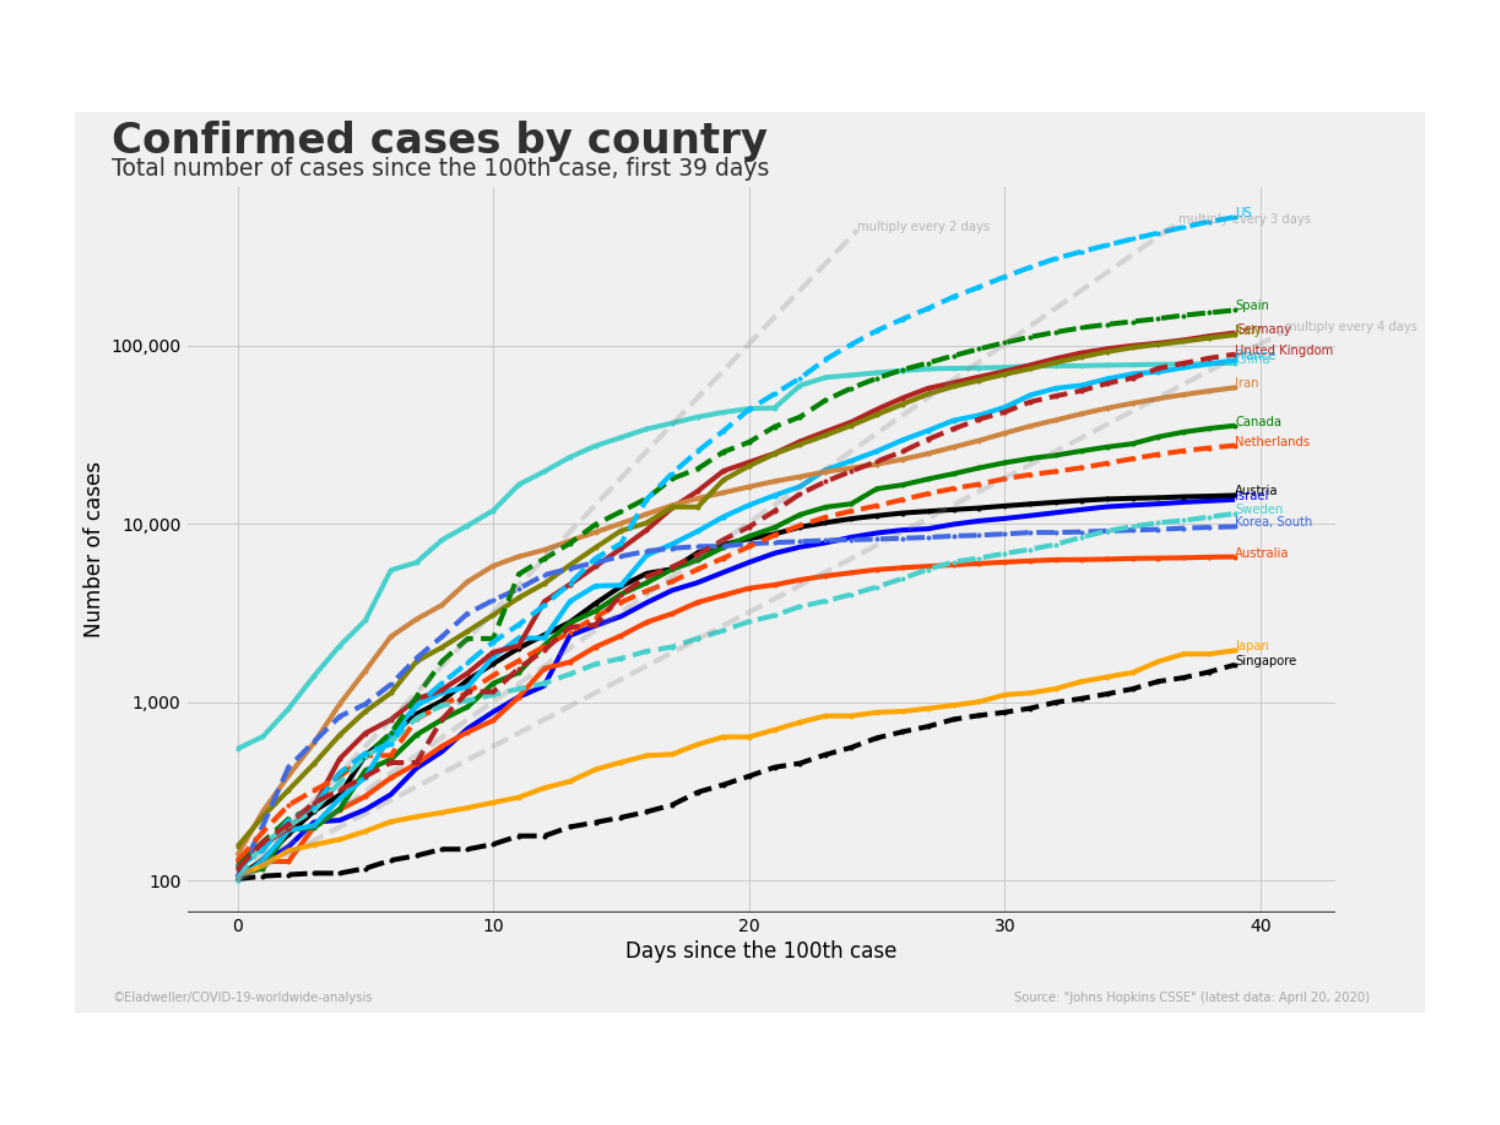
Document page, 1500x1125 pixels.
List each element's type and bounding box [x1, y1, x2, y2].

picture [74, 112, 1426, 1013]
